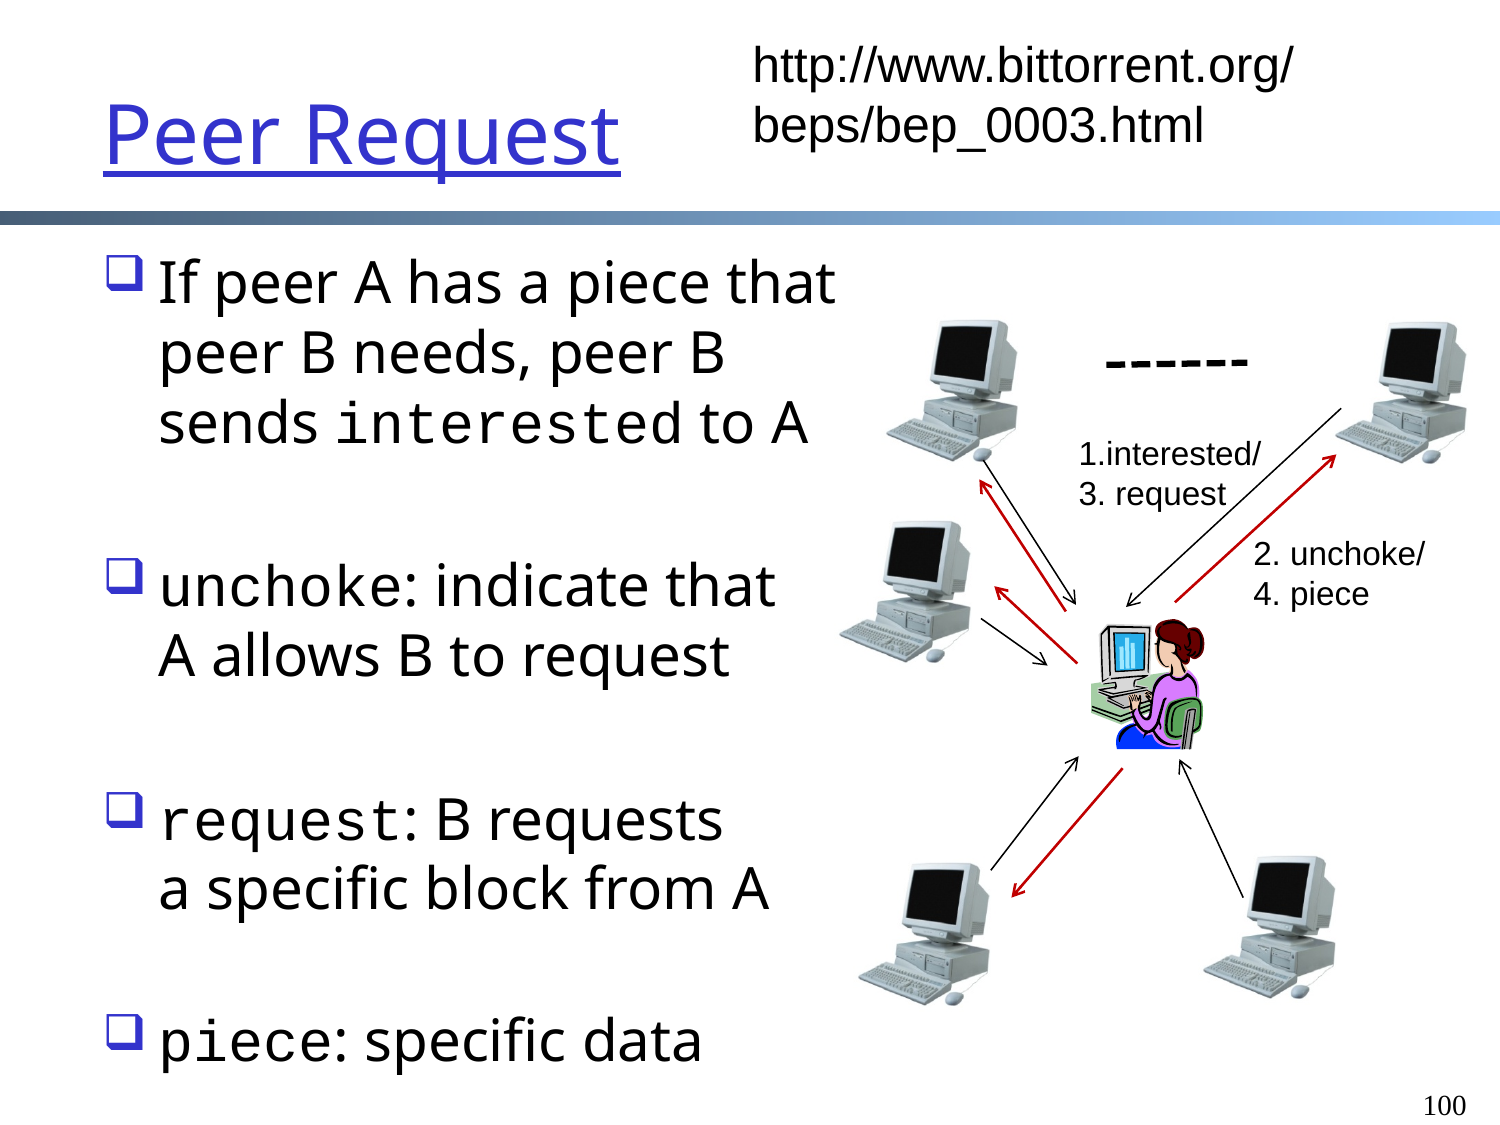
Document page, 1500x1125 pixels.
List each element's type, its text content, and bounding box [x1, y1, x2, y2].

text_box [833, 302, 1492, 1012]
text_box http://www.bittorrent.org/beps/bep_0003.html [737, 24, 1450, 160]
slide_number 100 [1406, 1078, 1482, 1125]
list If peer A has a piece that peer B needs, peer B sends interested to A unchoke: indicate that A allows B to request request: B requests a specific block from A piece: specific data [87, 237, 1363, 1000]
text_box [1424, 212, 1428, 224]
title Peer Request [87, 37, 1363, 225]
